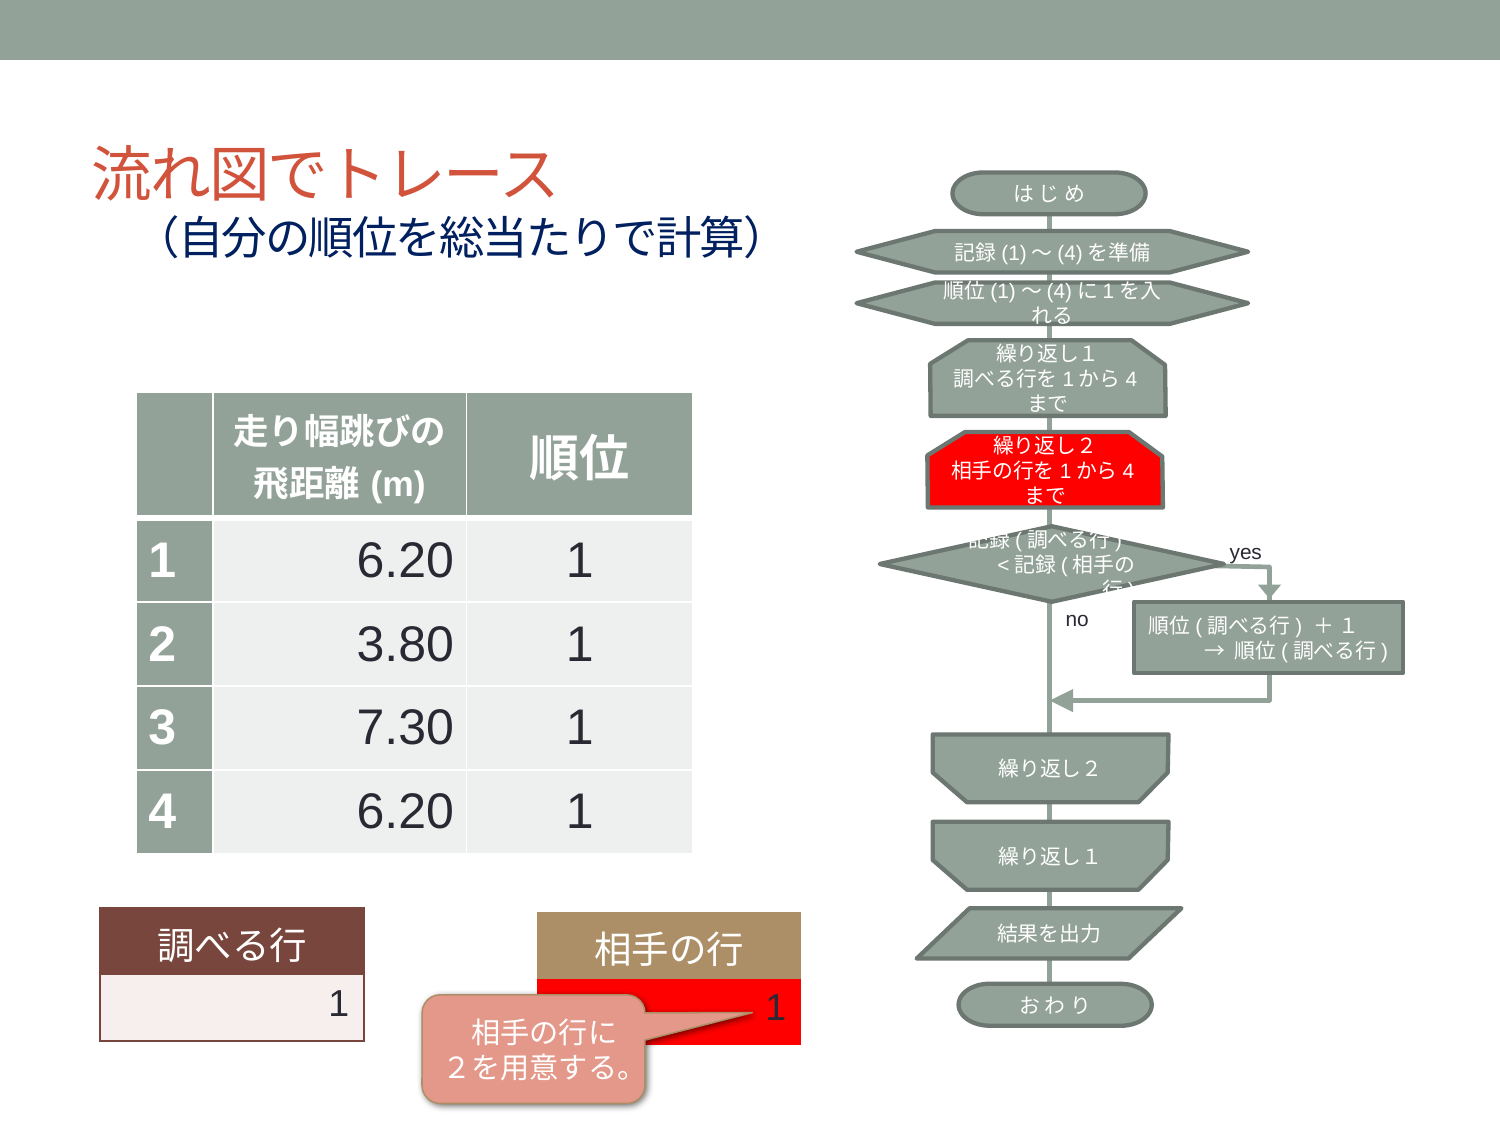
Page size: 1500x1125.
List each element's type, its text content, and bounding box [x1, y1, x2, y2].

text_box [856, 172, 1403, 1026]
table_cell 1 [467, 687, 692, 769]
table_header [137, 393, 212, 515]
table_cell 2 [137, 603, 212, 685]
table_header 走り幅跳びの 飛距離(m) [214, 393, 466, 515]
table_cell 1 [467, 521, 692, 601]
table_cell 6.20 [214, 521, 466, 601]
table_cell 3.80 [214, 603, 466, 685]
table_cell 1 [467, 603, 692, 685]
table_cell 1 [537, 979, 801, 1045]
table_cell 4 [137, 771, 212, 853]
title 流れ図でトレース （自分の順位を総当たりで計算） [76, 108, 836, 292]
table_cell 1 [467, 771, 692, 853]
table_header 相手の行 [537, 912, 801, 979]
table_cell 7.30 [214, 687, 466, 769]
table_cell 1 [137, 521, 212, 601]
table_header 順位 [467, 393, 692, 515]
text_box 相手の行に ２を用意する。 [421, 994, 754, 1105]
table_cell 6.20 [214, 771, 466, 853]
table_cell 1 [101, 975, 363, 1040]
table_header 調べる行 [101, 909, 363, 974]
table_cell 3 [137, 687, 212, 769]
